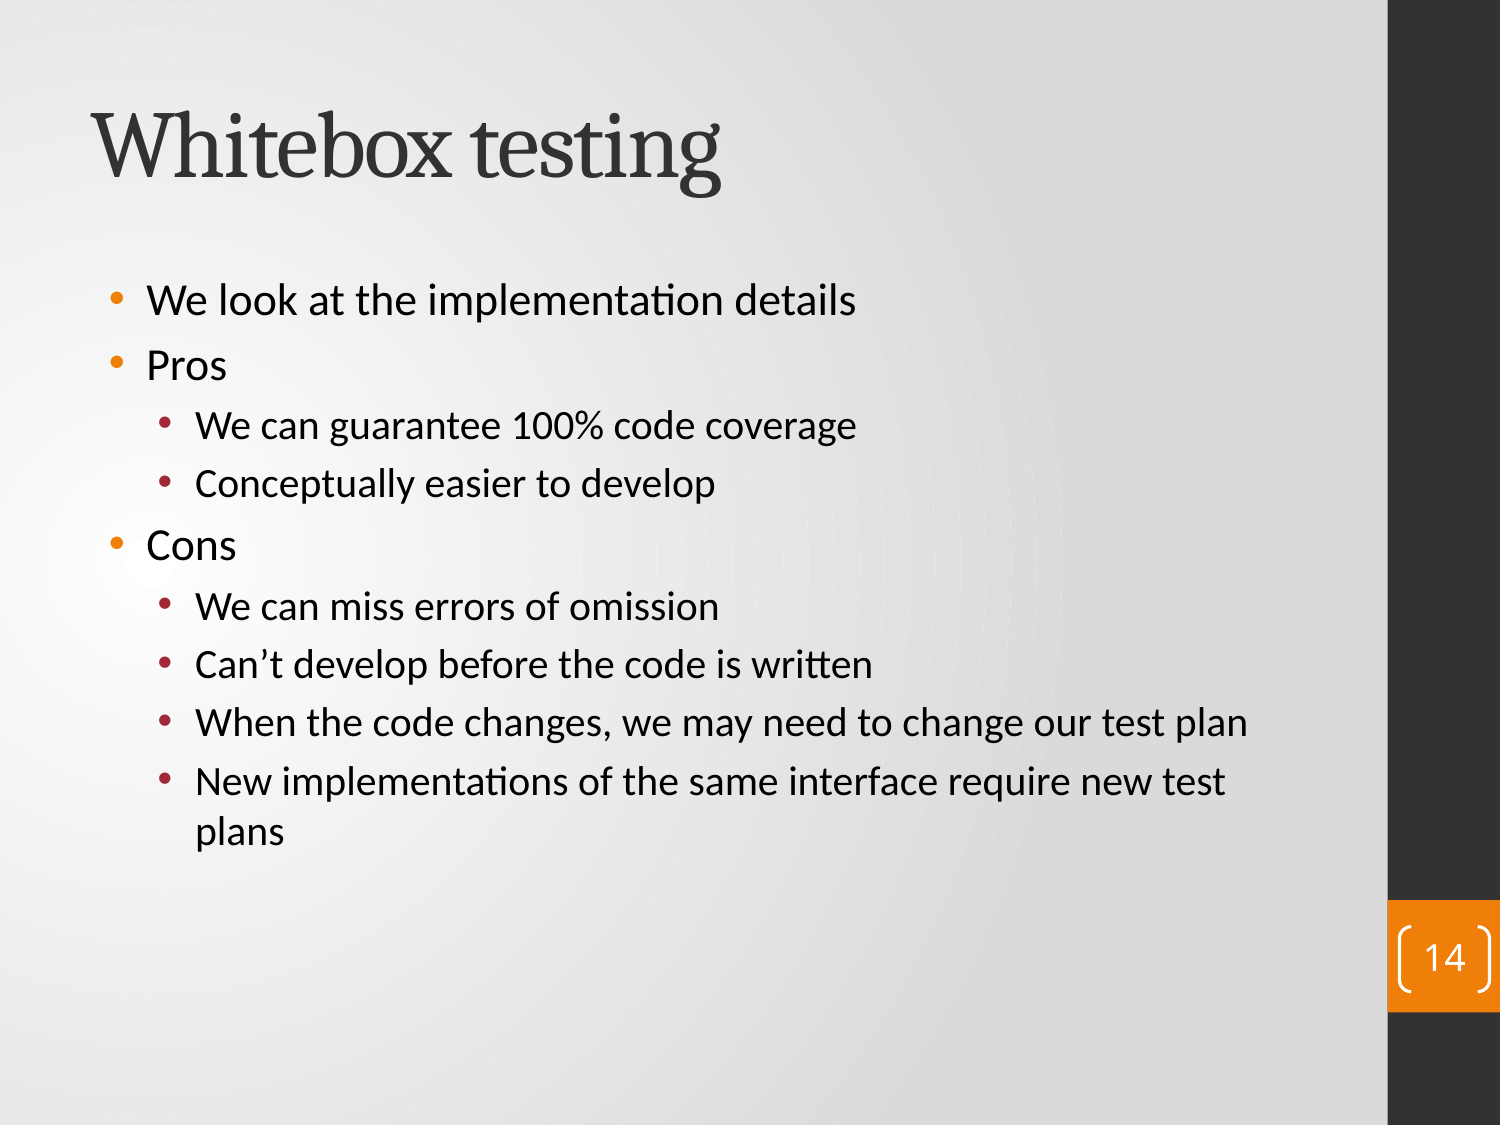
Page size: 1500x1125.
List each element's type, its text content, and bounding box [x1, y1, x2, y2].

title Whitebox testing [75, 45, 1325, 233]
list We look at the implementation details Pros We can guarantee 100% code coverage Conceptually easier to develop Cons We can miss errors of omission Can’t develop before the code is written When the code changes, we may need to change our test plan New implementations of the same interface require new test plans [75, 262, 1325, 1050]
slide_number 14 [1397, 925, 1492, 994]
